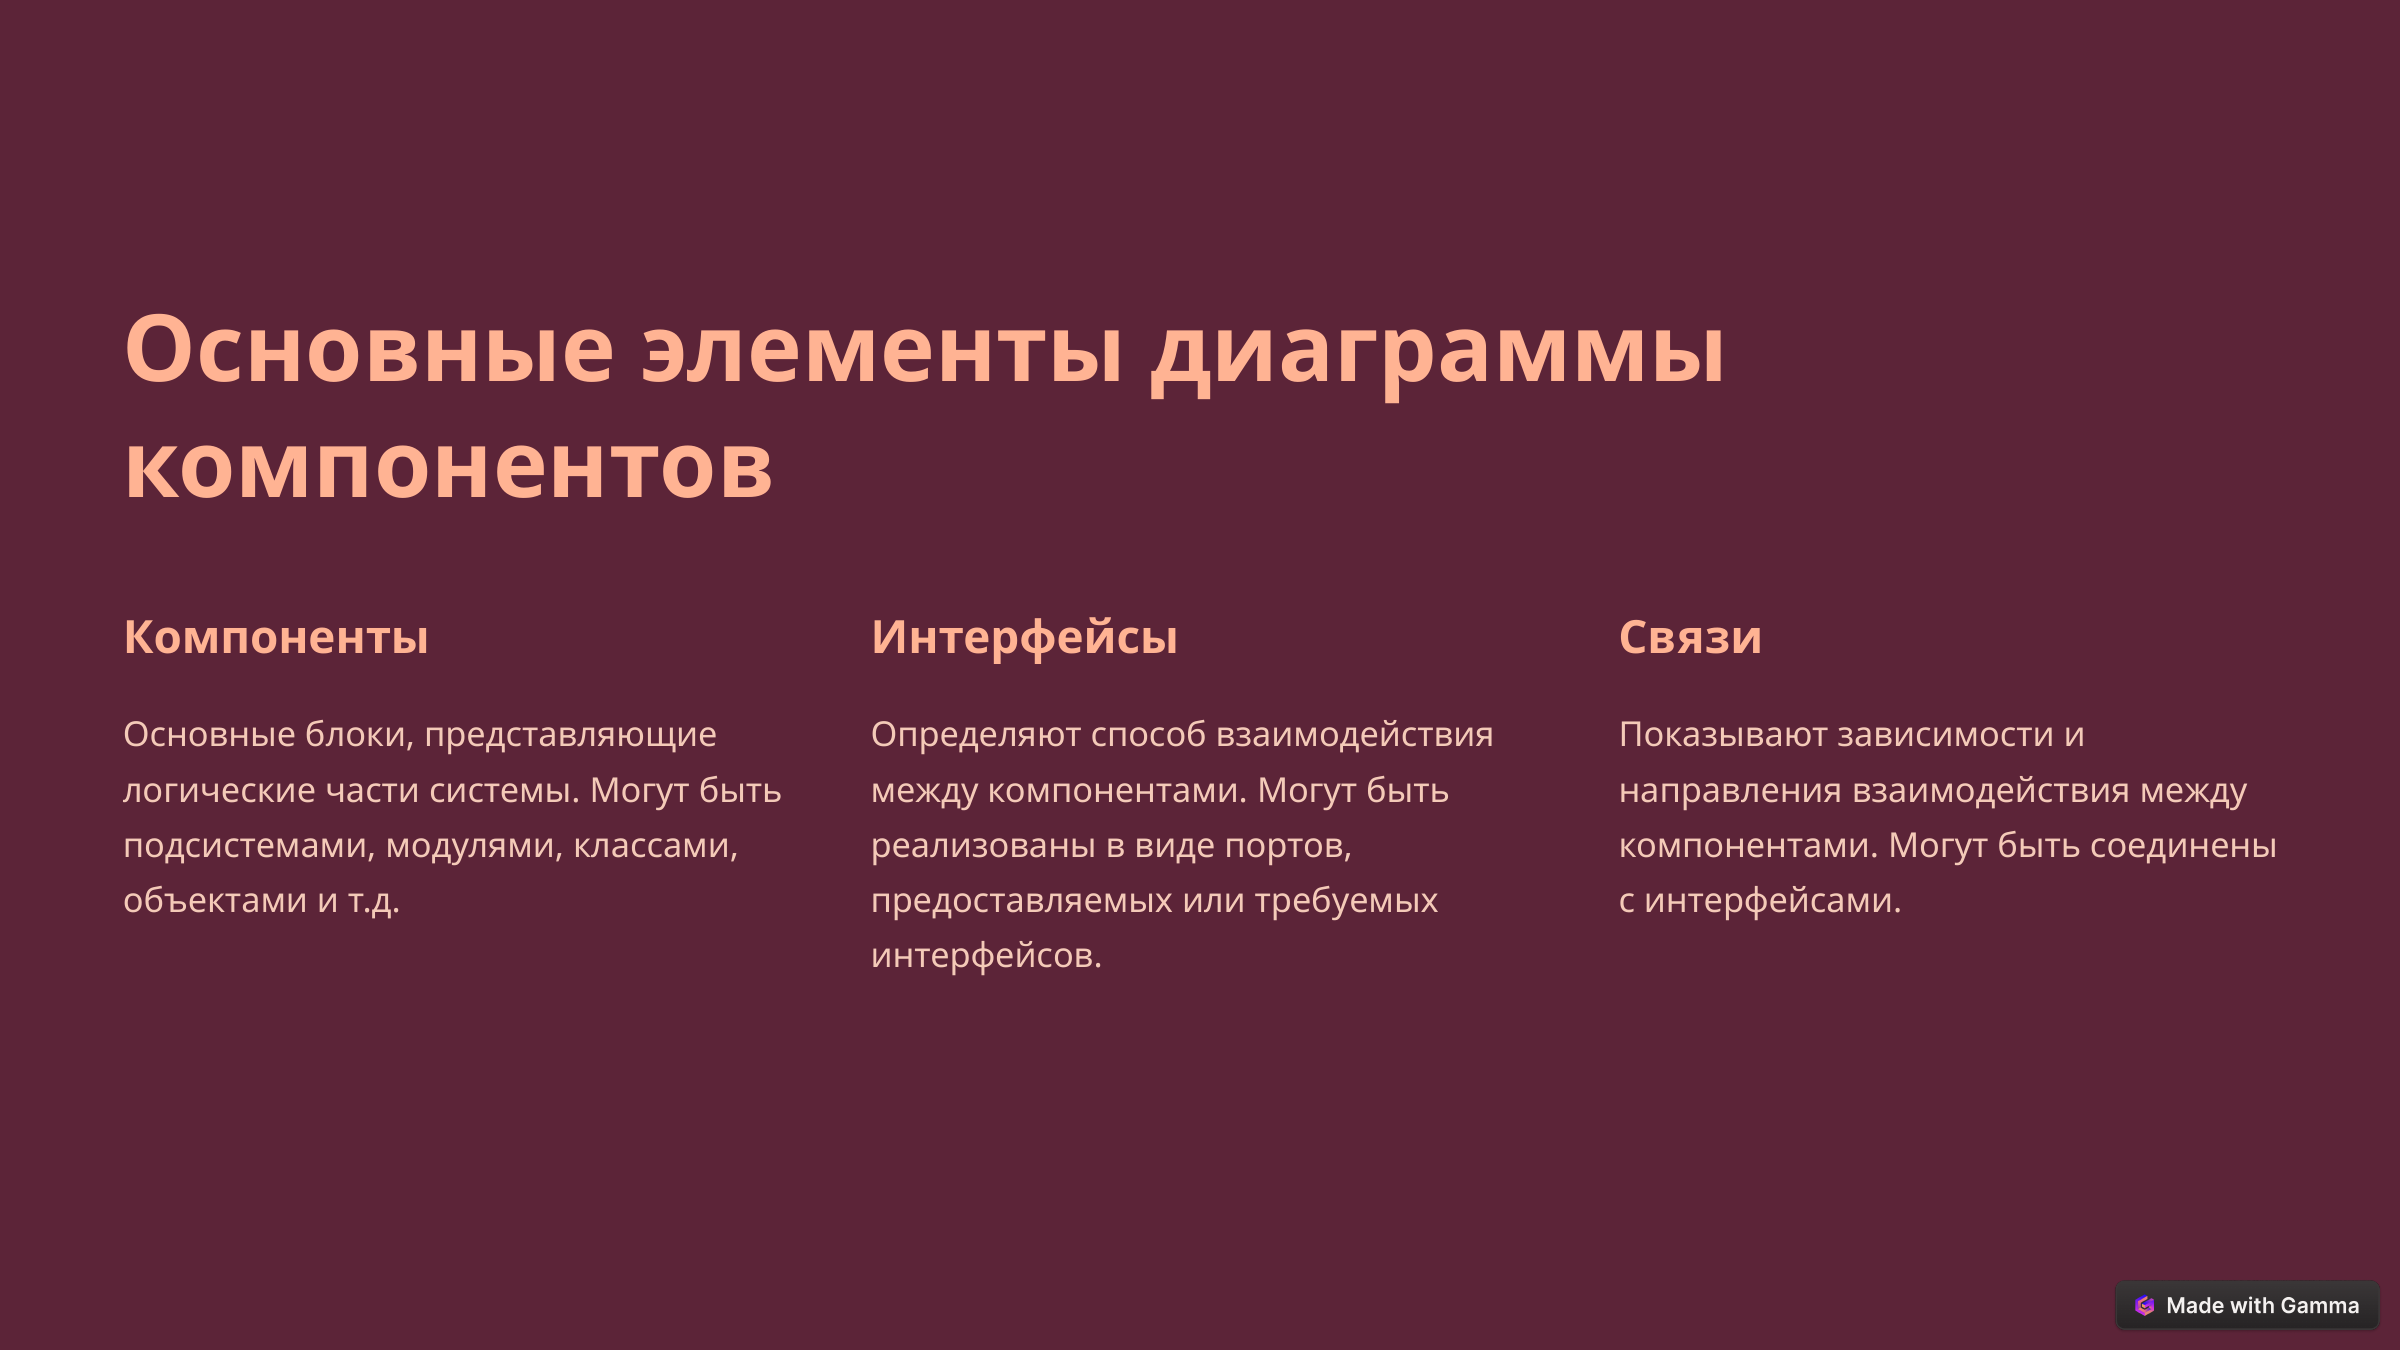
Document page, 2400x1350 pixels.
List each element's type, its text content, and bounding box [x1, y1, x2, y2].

text_box Компоненты [122, 604, 592, 664]
text_box Показывают зависимости и направления взаимодействия между компонентами. Могут быть соединены с интерфейсами. [1618, 698, 2280, 924]
text_box Интерфейсы [870, 604, 1339, 664]
picture [2106, 1271, 2389, 1339]
text_box Связи [1618, 604, 2087, 664]
text_box Определяют способ взаимодействия между компонентами. Могут быть реализованы в виде портов, предоставляемых или требуемых интерфейсов. [870, 698, 1532, 1036]
text_box Основные блоки, представляющие логические части системы. Могут быть подсистемами, модулями, классами, объектами и т.д. [122, 698, 784, 924]
text_box Основные элементы диаграммы компонентов [122, 282, 2277, 517]
